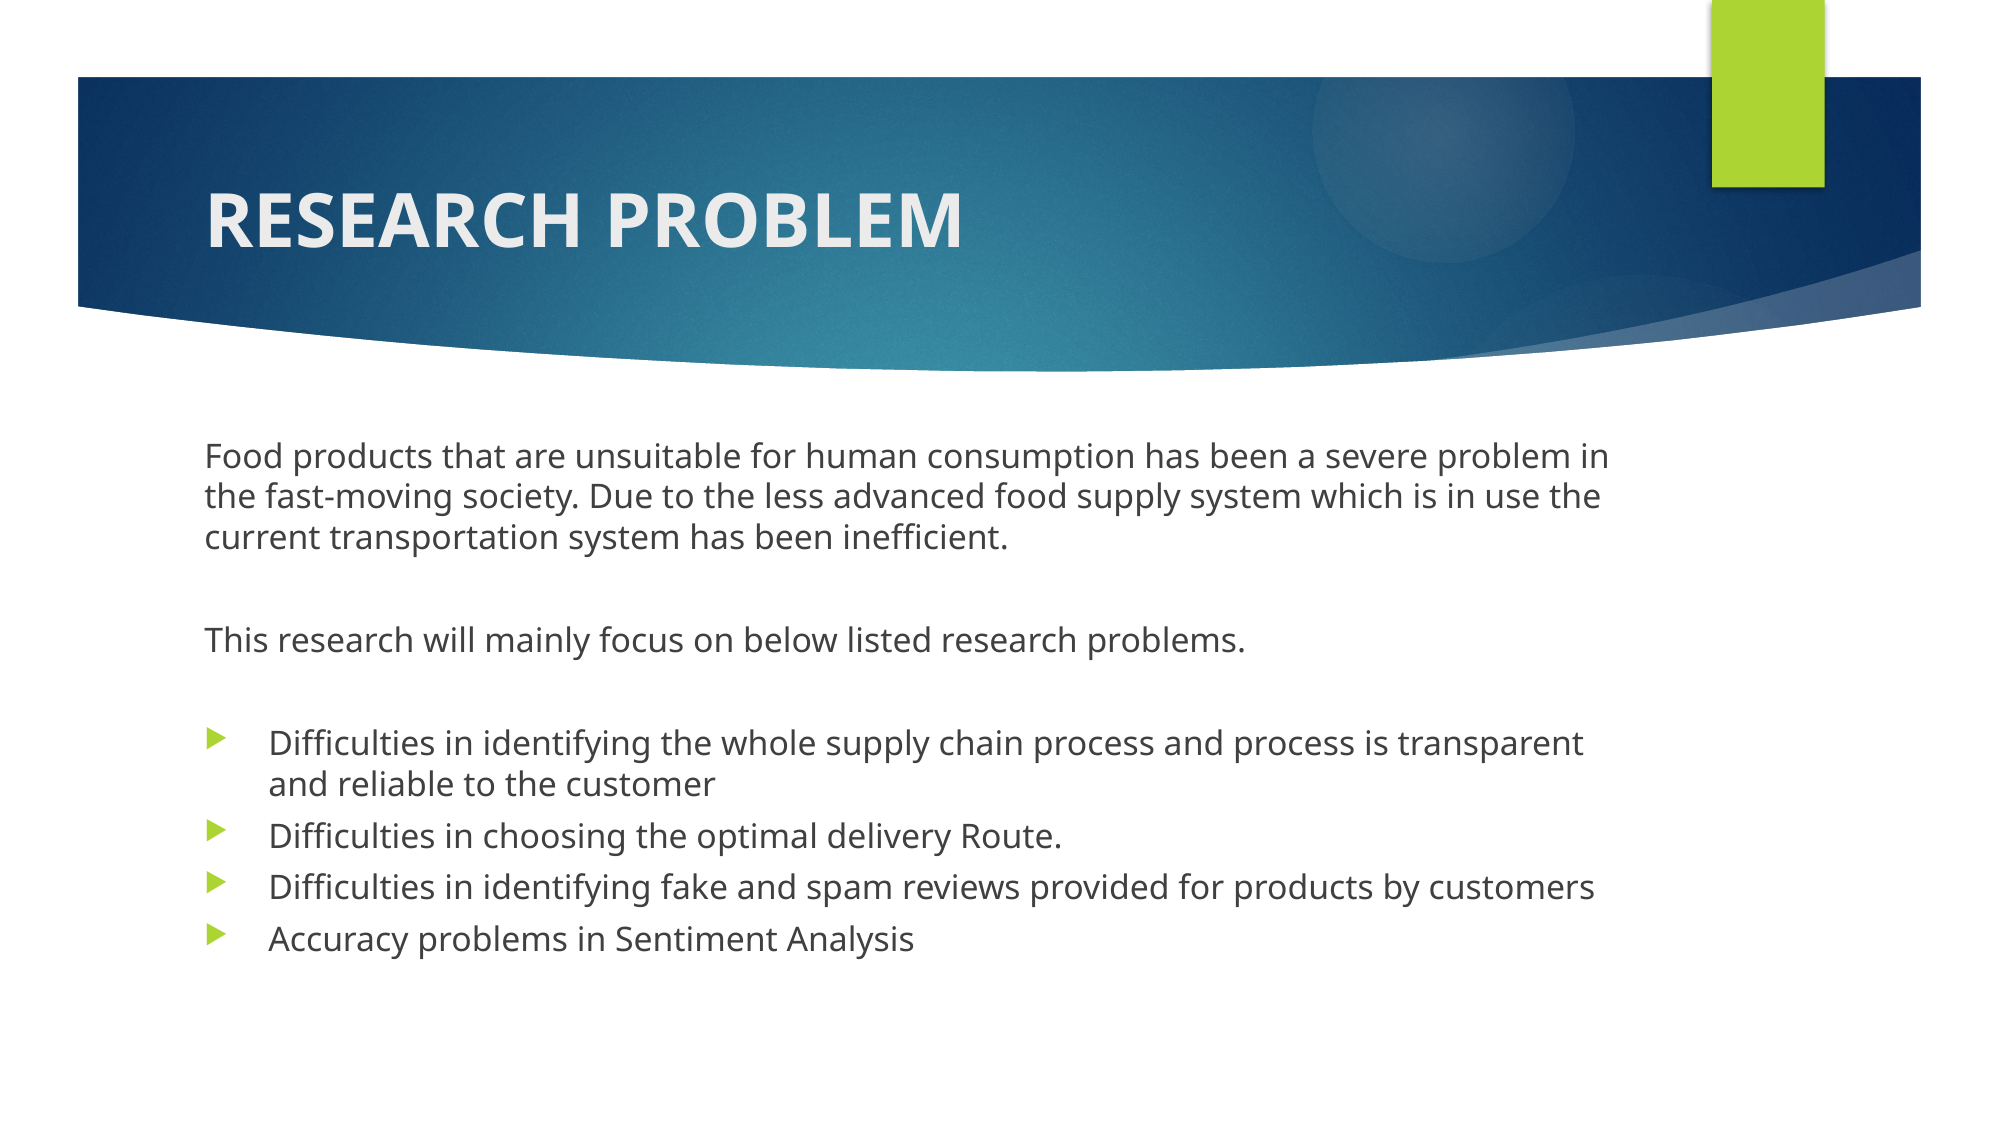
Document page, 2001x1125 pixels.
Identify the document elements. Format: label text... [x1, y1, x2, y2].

title RESEARCH PROBLEM [189, 159, 1627, 276]
list Food products that are unsuitable for human consumption has been a severe problem in the fast-moving society. Due to the less advanced food supply system which is in use the current transportation system has been inefficient. This research will mainly focus on below listed research problems. Difficulties in identifying the whole supply chain process and process is transparent and reliable to the customer Difficulties in choosing the optimal delivery Route. Difficulties in identifying fake and spam reviews provided for products by customers Accuracy problems in Sentiment Analysis [189, 427, 1627, 988]
